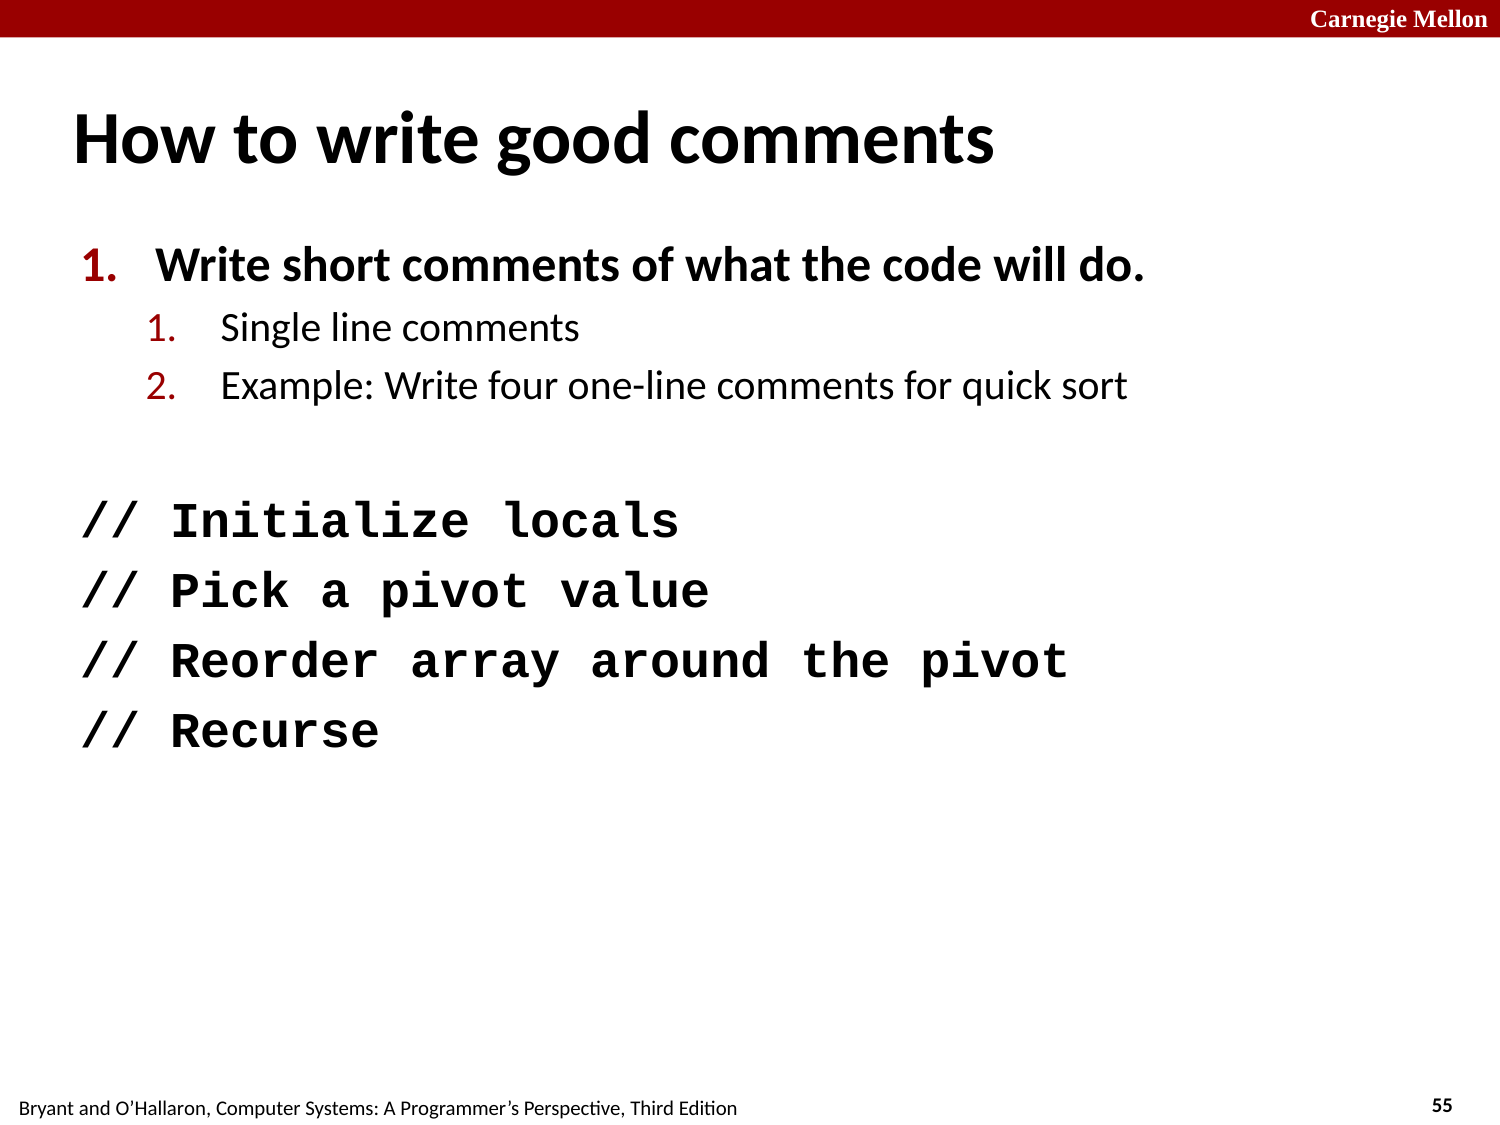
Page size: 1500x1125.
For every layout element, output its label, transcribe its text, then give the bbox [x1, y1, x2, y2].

list Write short comments of what the code will do. Single line comments Example: Write four one-line comments for quick sort // Initialize locals // Pick a pivot value // Reorder array around the pivot // Recurse [64, 223, 1361, 1040]
title How to write good comments [58, 71, 1305, 197]
